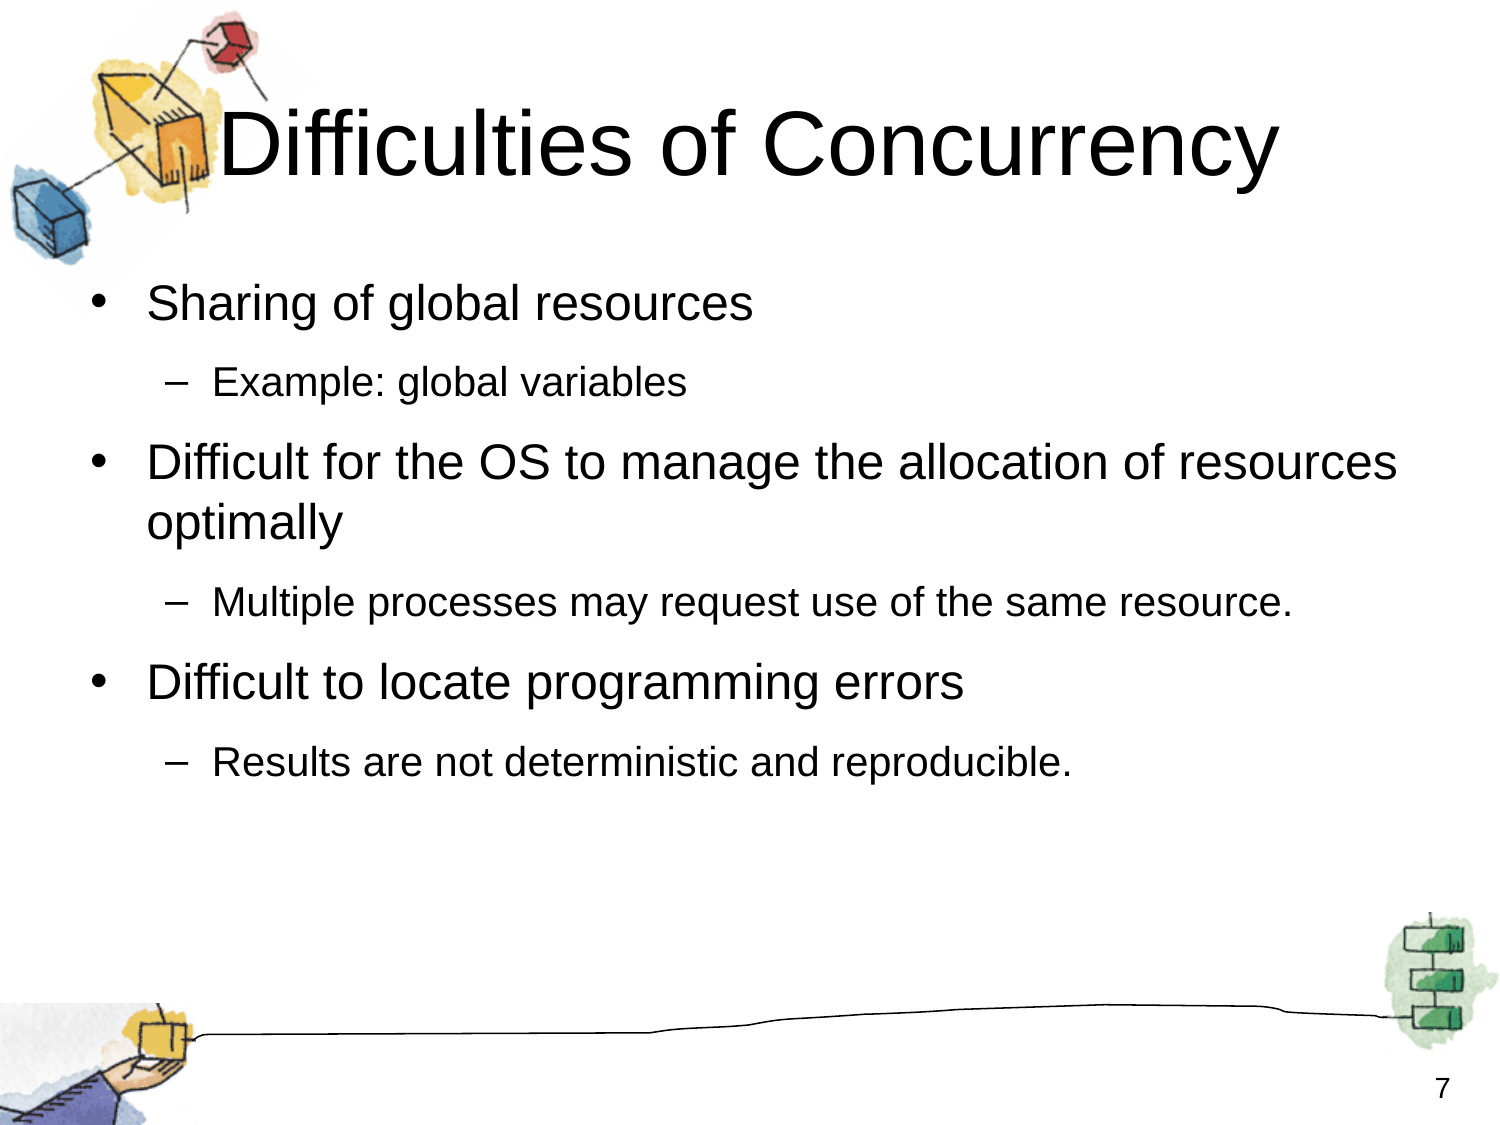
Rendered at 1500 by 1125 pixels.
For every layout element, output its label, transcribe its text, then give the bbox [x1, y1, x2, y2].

list Sharing of global resources Example: global variables Difficult for the OS to manage the allocation of resources optimally Multiple processes may request use of the same resource. Difficult to locate programming errors Results are not deterministic and reproducible. [74, 262, 1476, 838]
title Difficulties of Concurrency [74, 44, 1426, 233]
picture [1382, 912, 1500, 1050]
picture [0, 85, 167, 305]
picture [114, 0, 274, 44]
picture [0, 1003, 196, 1125]
